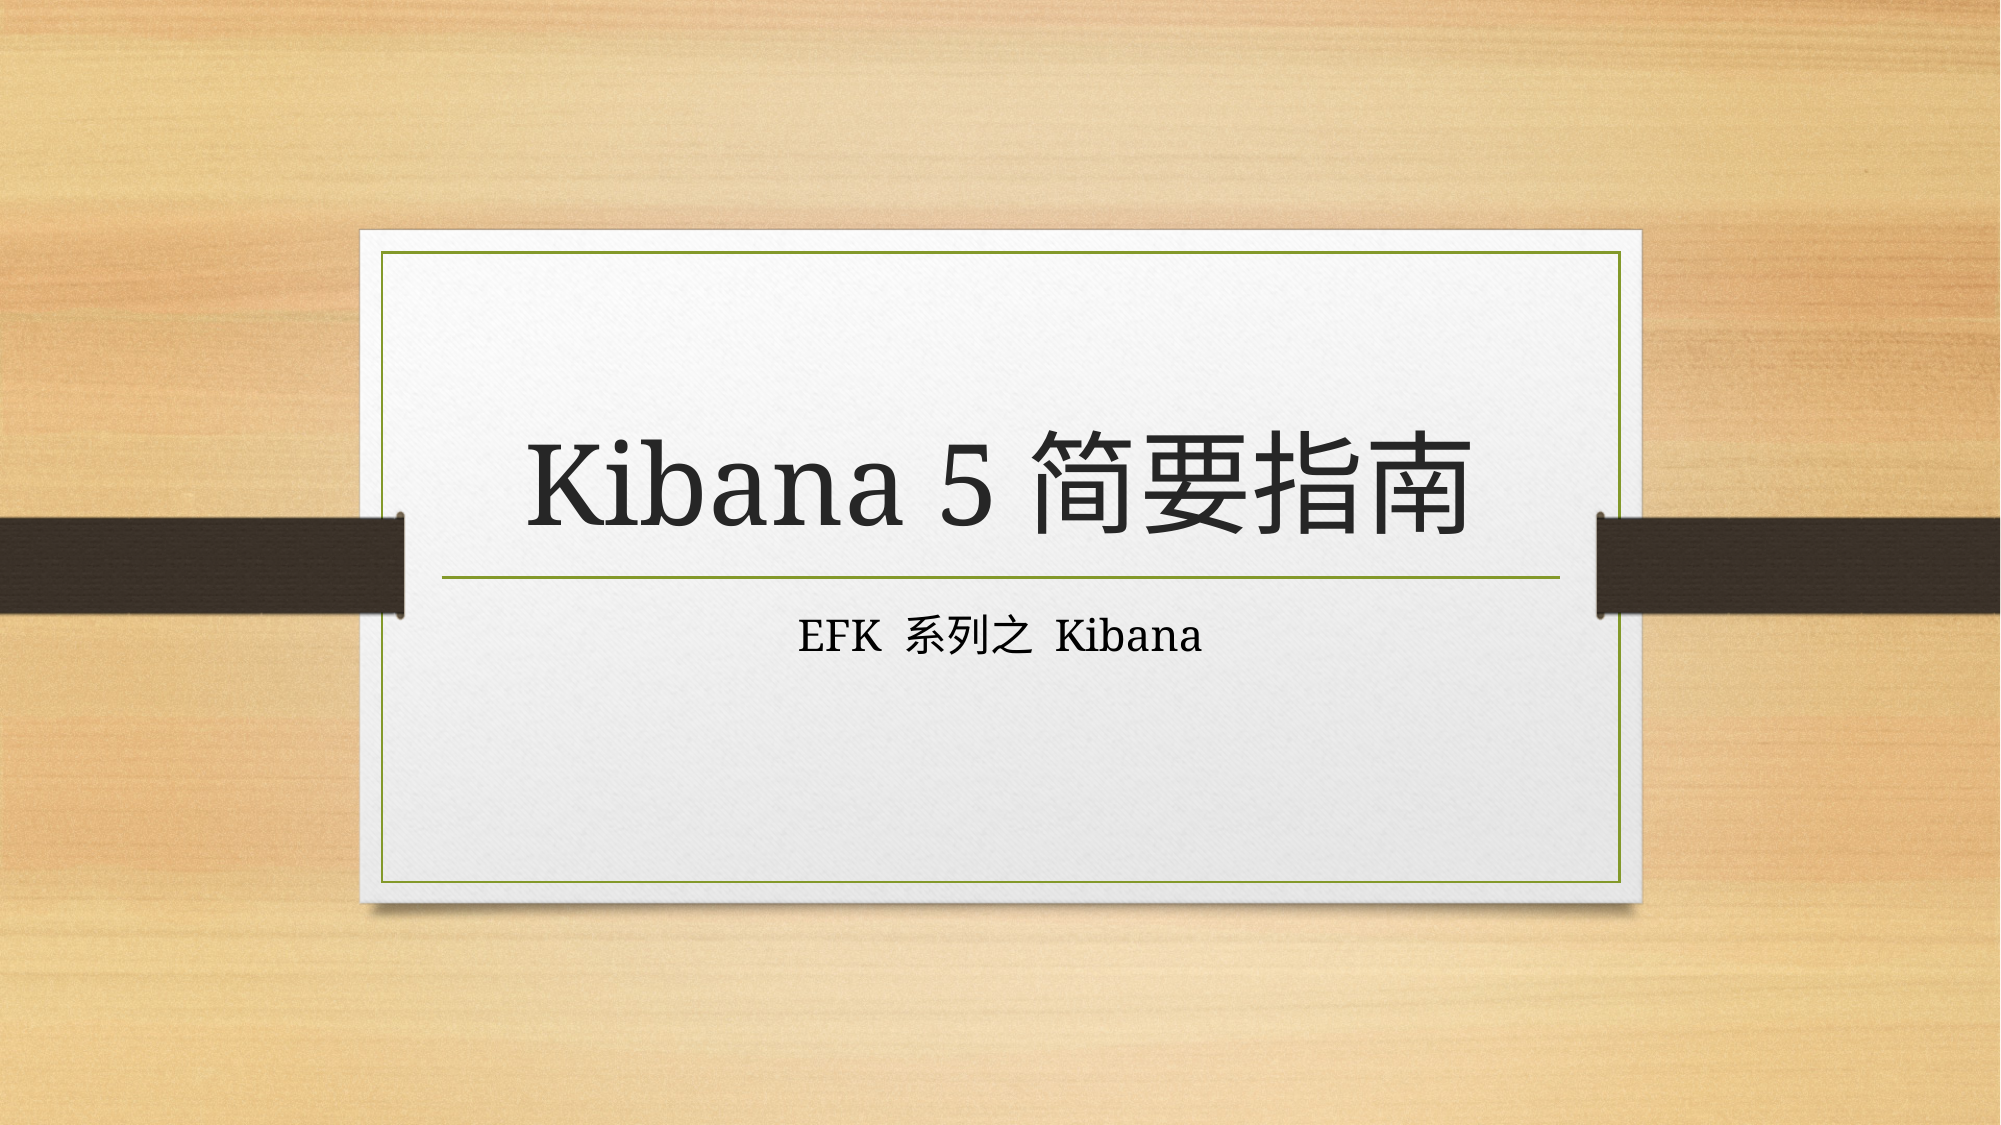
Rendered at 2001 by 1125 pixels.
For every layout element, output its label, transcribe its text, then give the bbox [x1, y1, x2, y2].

subtitle EFK 系列之 Kibana [441, 600, 1560, 817]
picture [0, 0, 2001, 1125]
title Kibana 5简要指南 [441, 306, 1560, 556]
